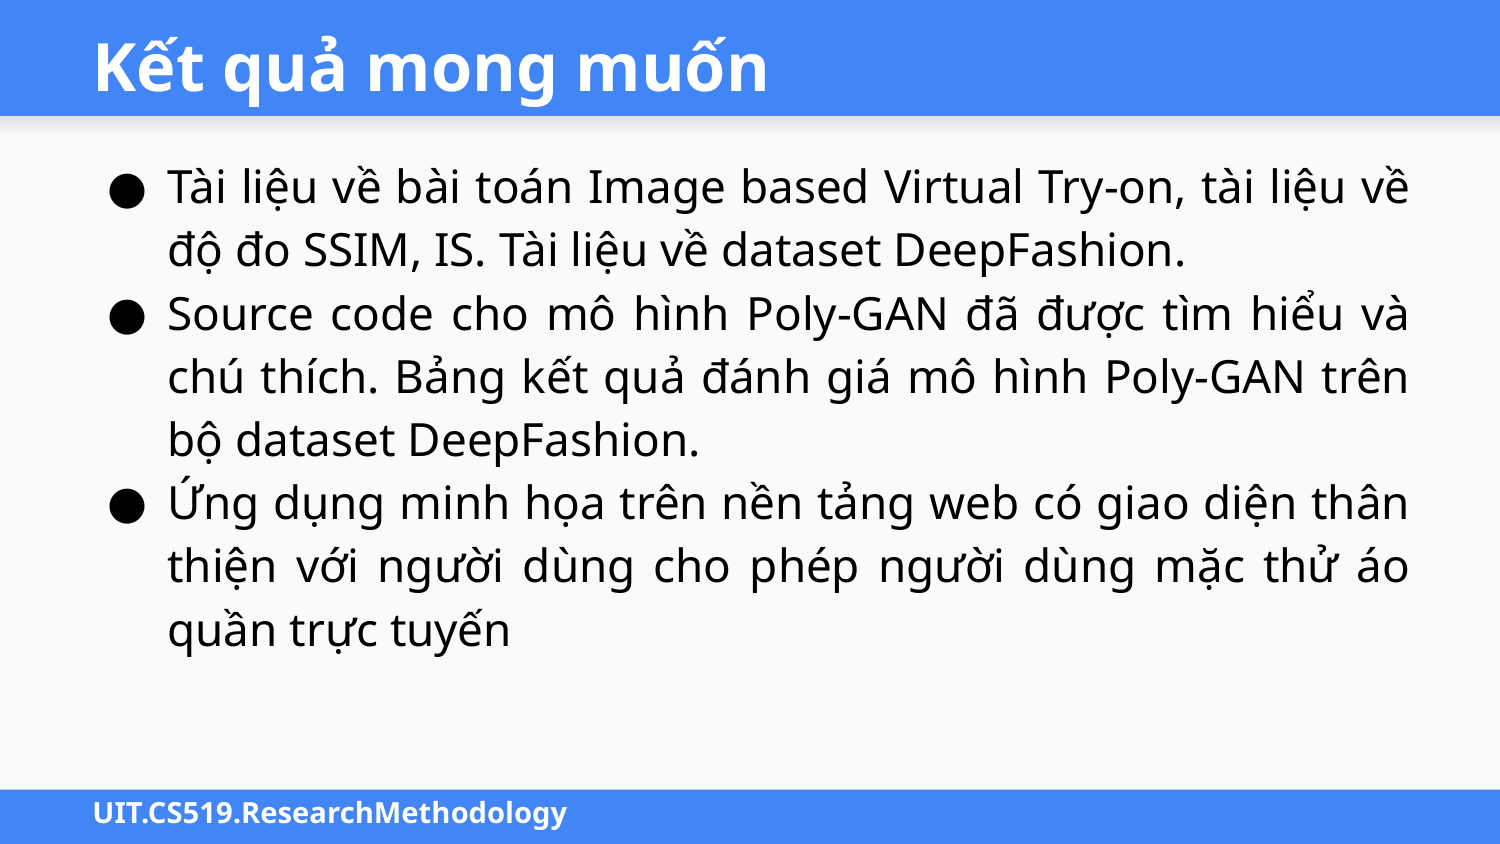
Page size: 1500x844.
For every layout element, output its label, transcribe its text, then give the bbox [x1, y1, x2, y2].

title Kết quả mong muốn [77, 9, 1427, 120]
list Tài liệu về bài toán Image based Virtual Try-on, tài liệu về độ đo SSIM, IS. Tài liệu về dataset DeepFashion. Source code cho mô hình Poly-GAN đã được tìm hiểu và chú thích. Bảng kết quả đánh giá mô hình Poly-GAN trên bộ dataset DeepFashion. Ứng dụng minh họa trên nền tảng web có giao diện thân thiện với người dùng cho phép người dùng mặc thử áo quần trực tuyến [77, 134, 1427, 776]
